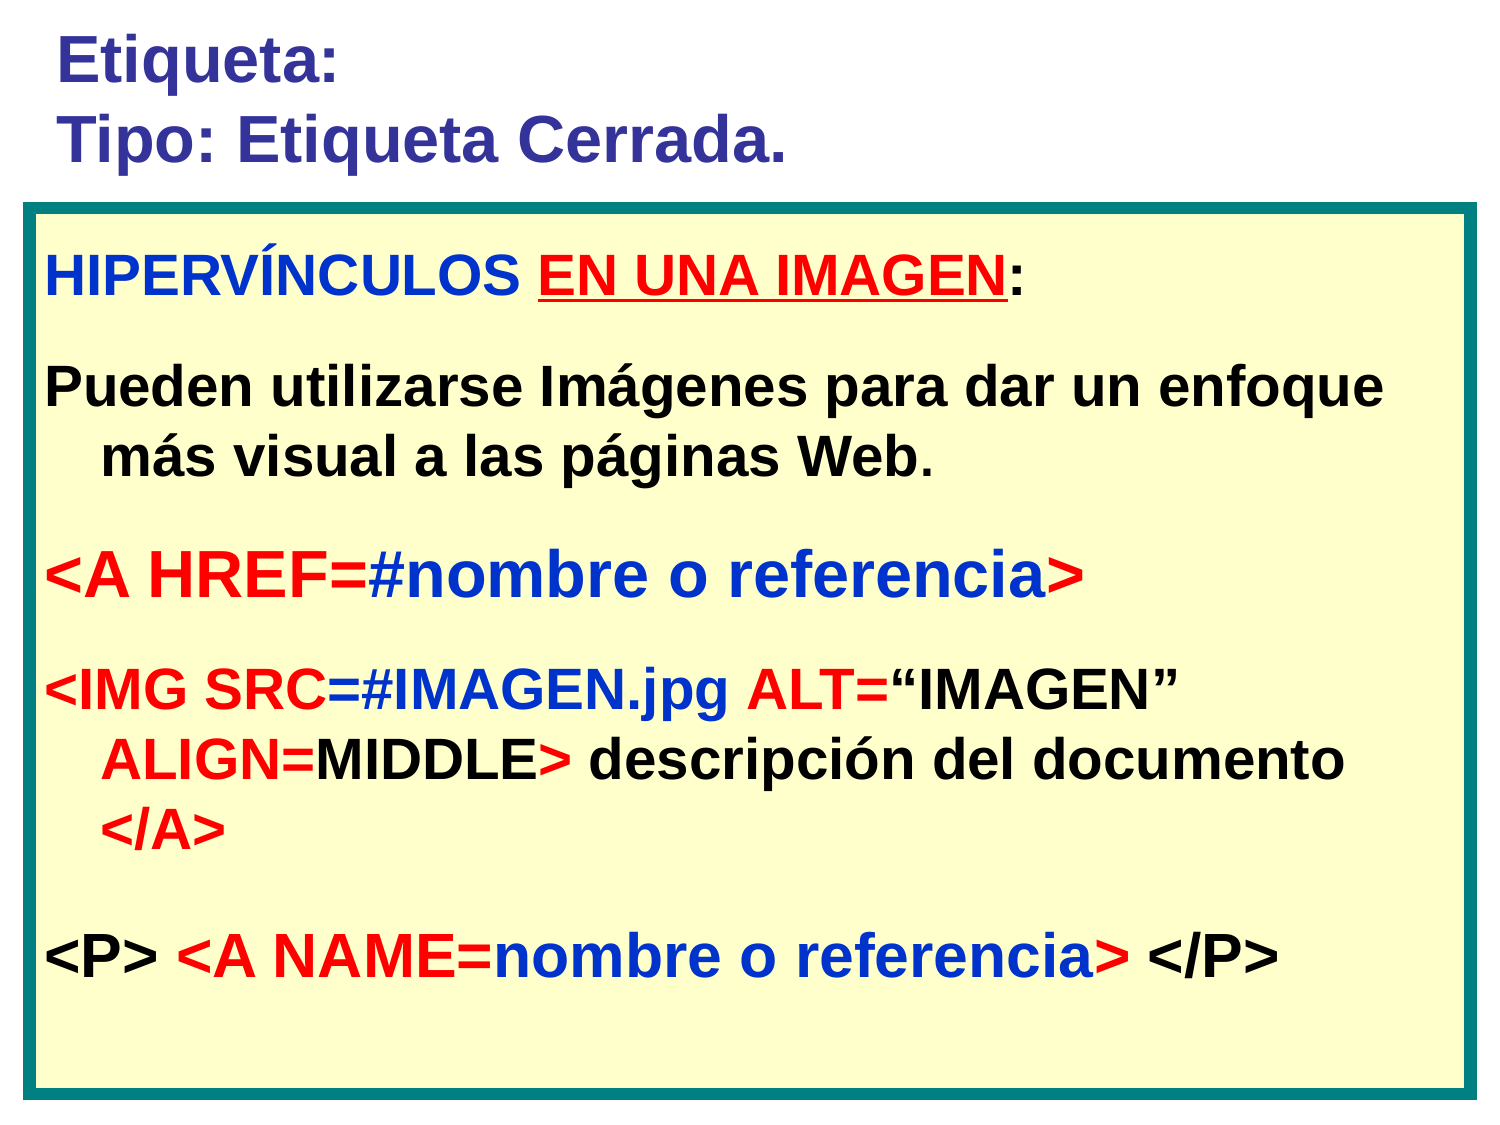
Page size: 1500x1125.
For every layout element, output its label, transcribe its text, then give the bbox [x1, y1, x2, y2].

title Etiqueta: Tipo: Etiqueta Cerrada. [40, 30, 1448, 162]
list HIPERVÍNCULOS EN UNA IMAGEN: Pueden utilizarse Imágenes para dar un enfoque más visual a las páginas Web. <A HREF=#nombre o referencia> <IMG SRC=#IMAGEN.jpg ALT=“IMAGEN” ALIGN=MIDDLE> descripción del documento </A> <P> <A NAME=nombre o referencia> </P> [29, 207, 1471, 1095]
